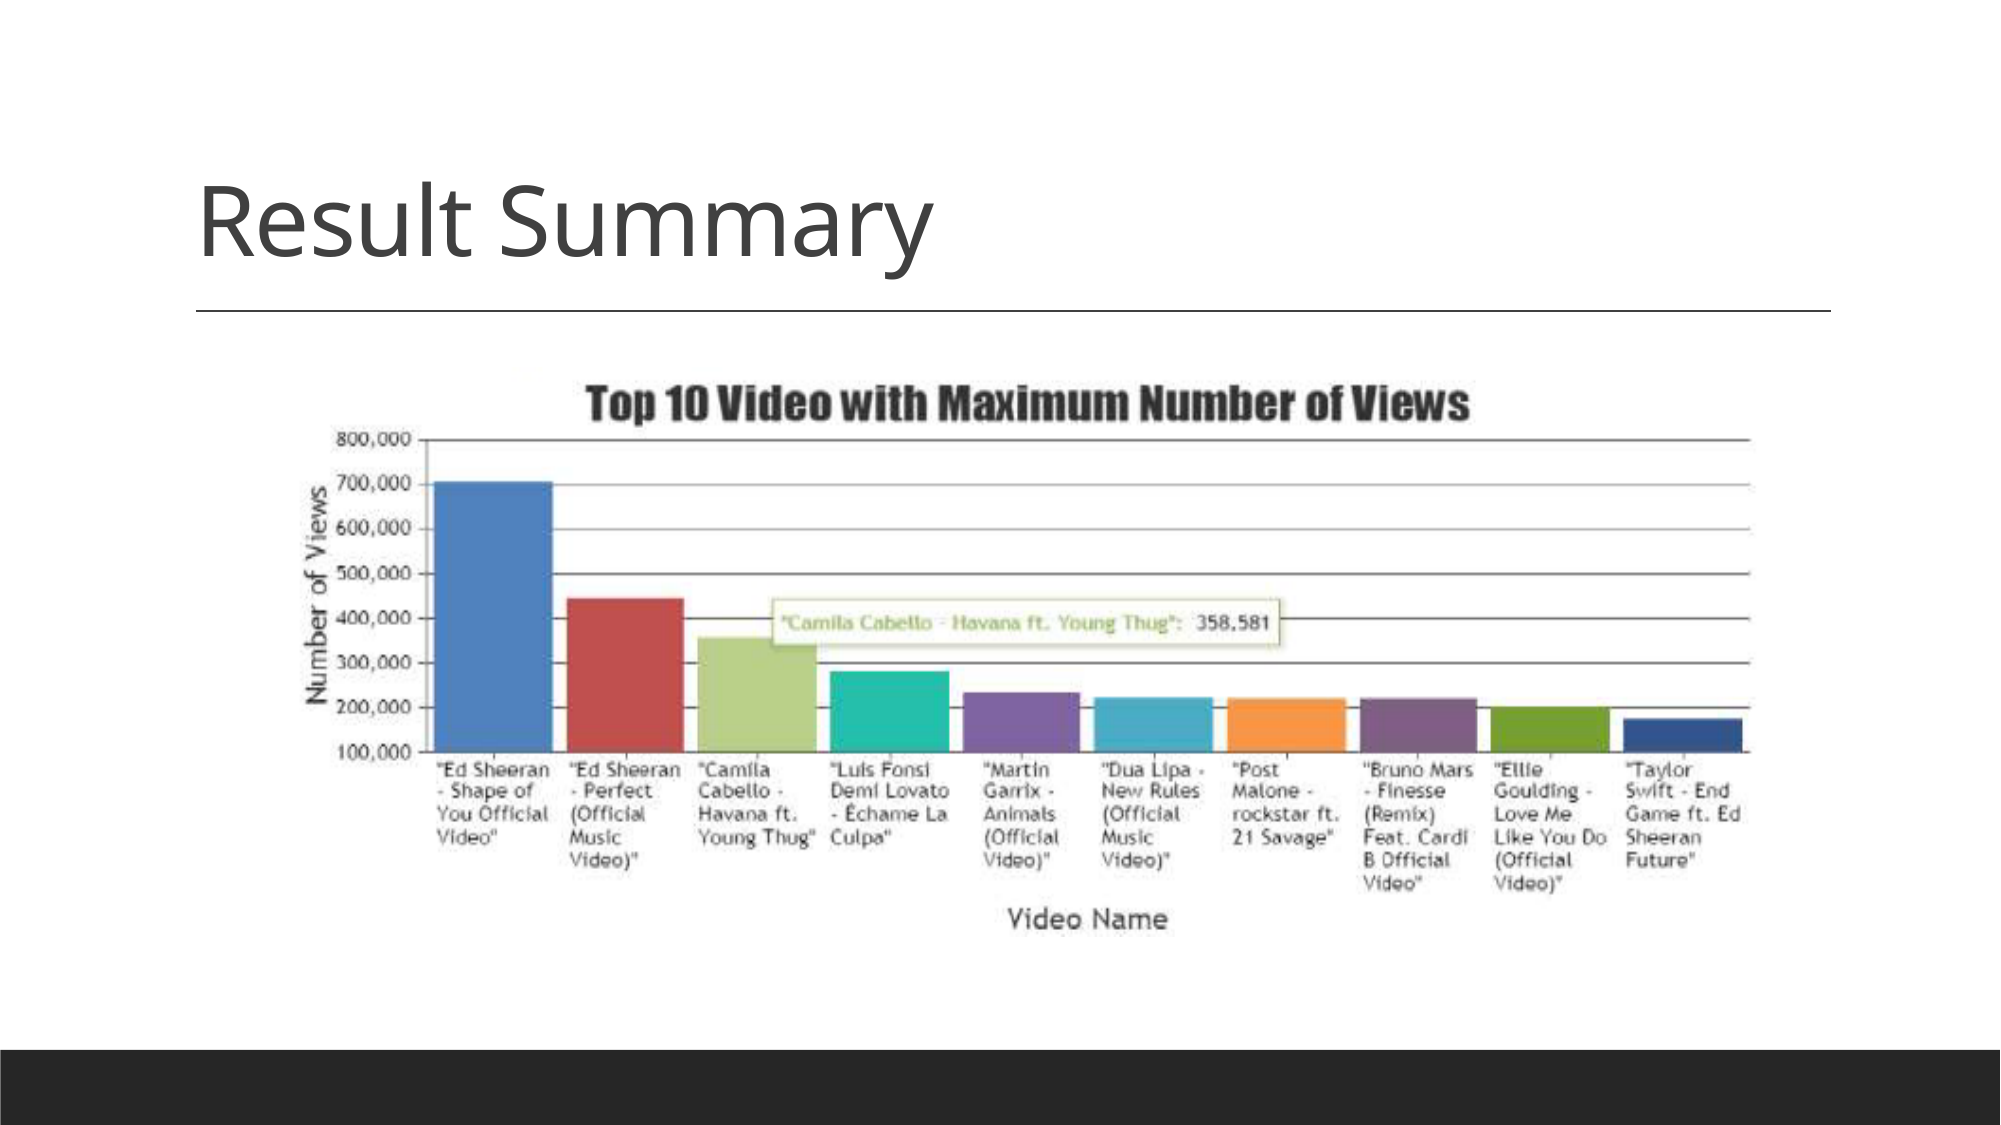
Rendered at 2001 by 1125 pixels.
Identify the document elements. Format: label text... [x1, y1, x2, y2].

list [221, 366, 1812, 938]
title Result Summary [180, 47, 1830, 285]
